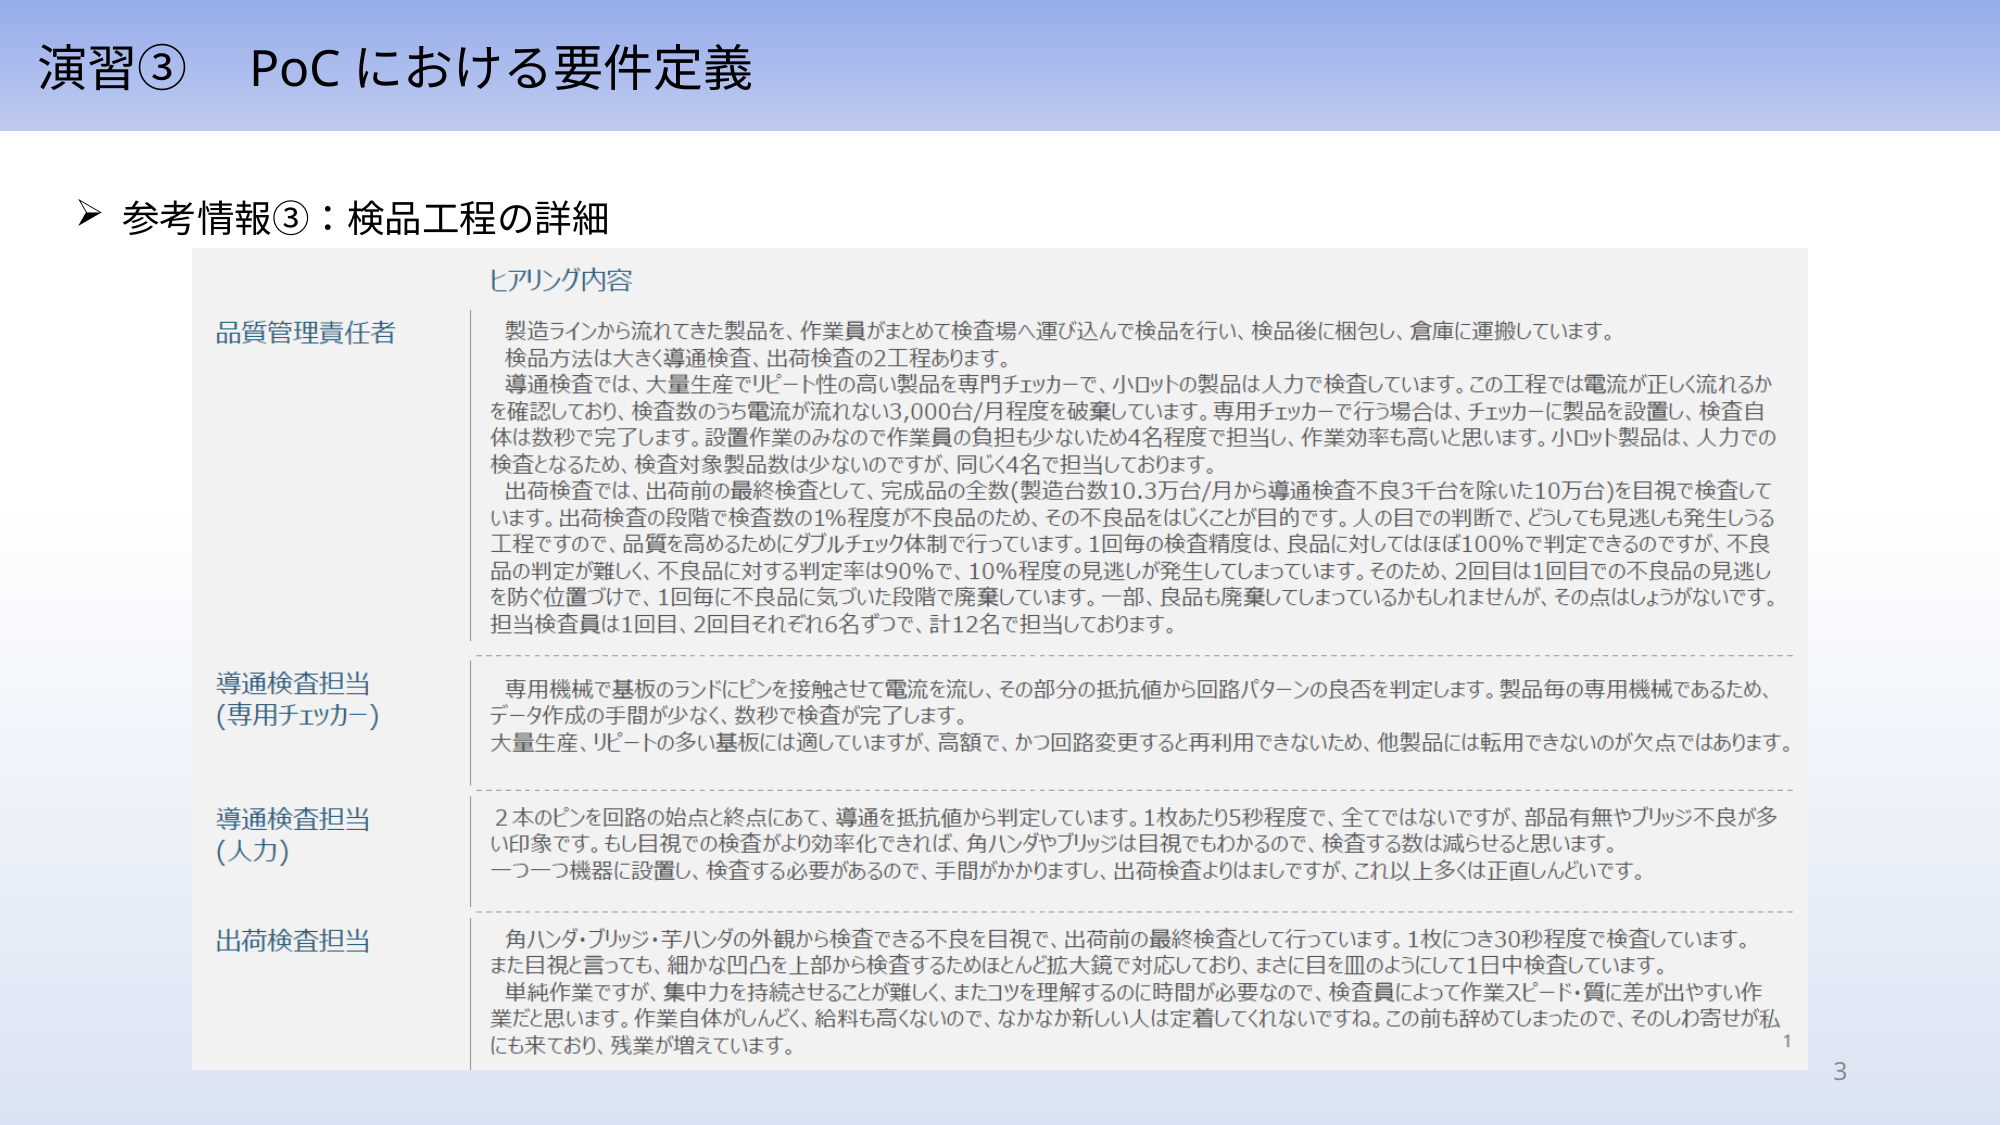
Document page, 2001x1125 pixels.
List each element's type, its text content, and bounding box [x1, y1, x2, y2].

text_box 参考情報③：検品工程の詳細 [60, 187, 1940, 248]
picture [192, 247, 1808, 1070]
text_box 演習③ PoCにおける要件定義 [22, 28, 1332, 104]
slide_number 3 [1412, 1042, 1863, 1103]
